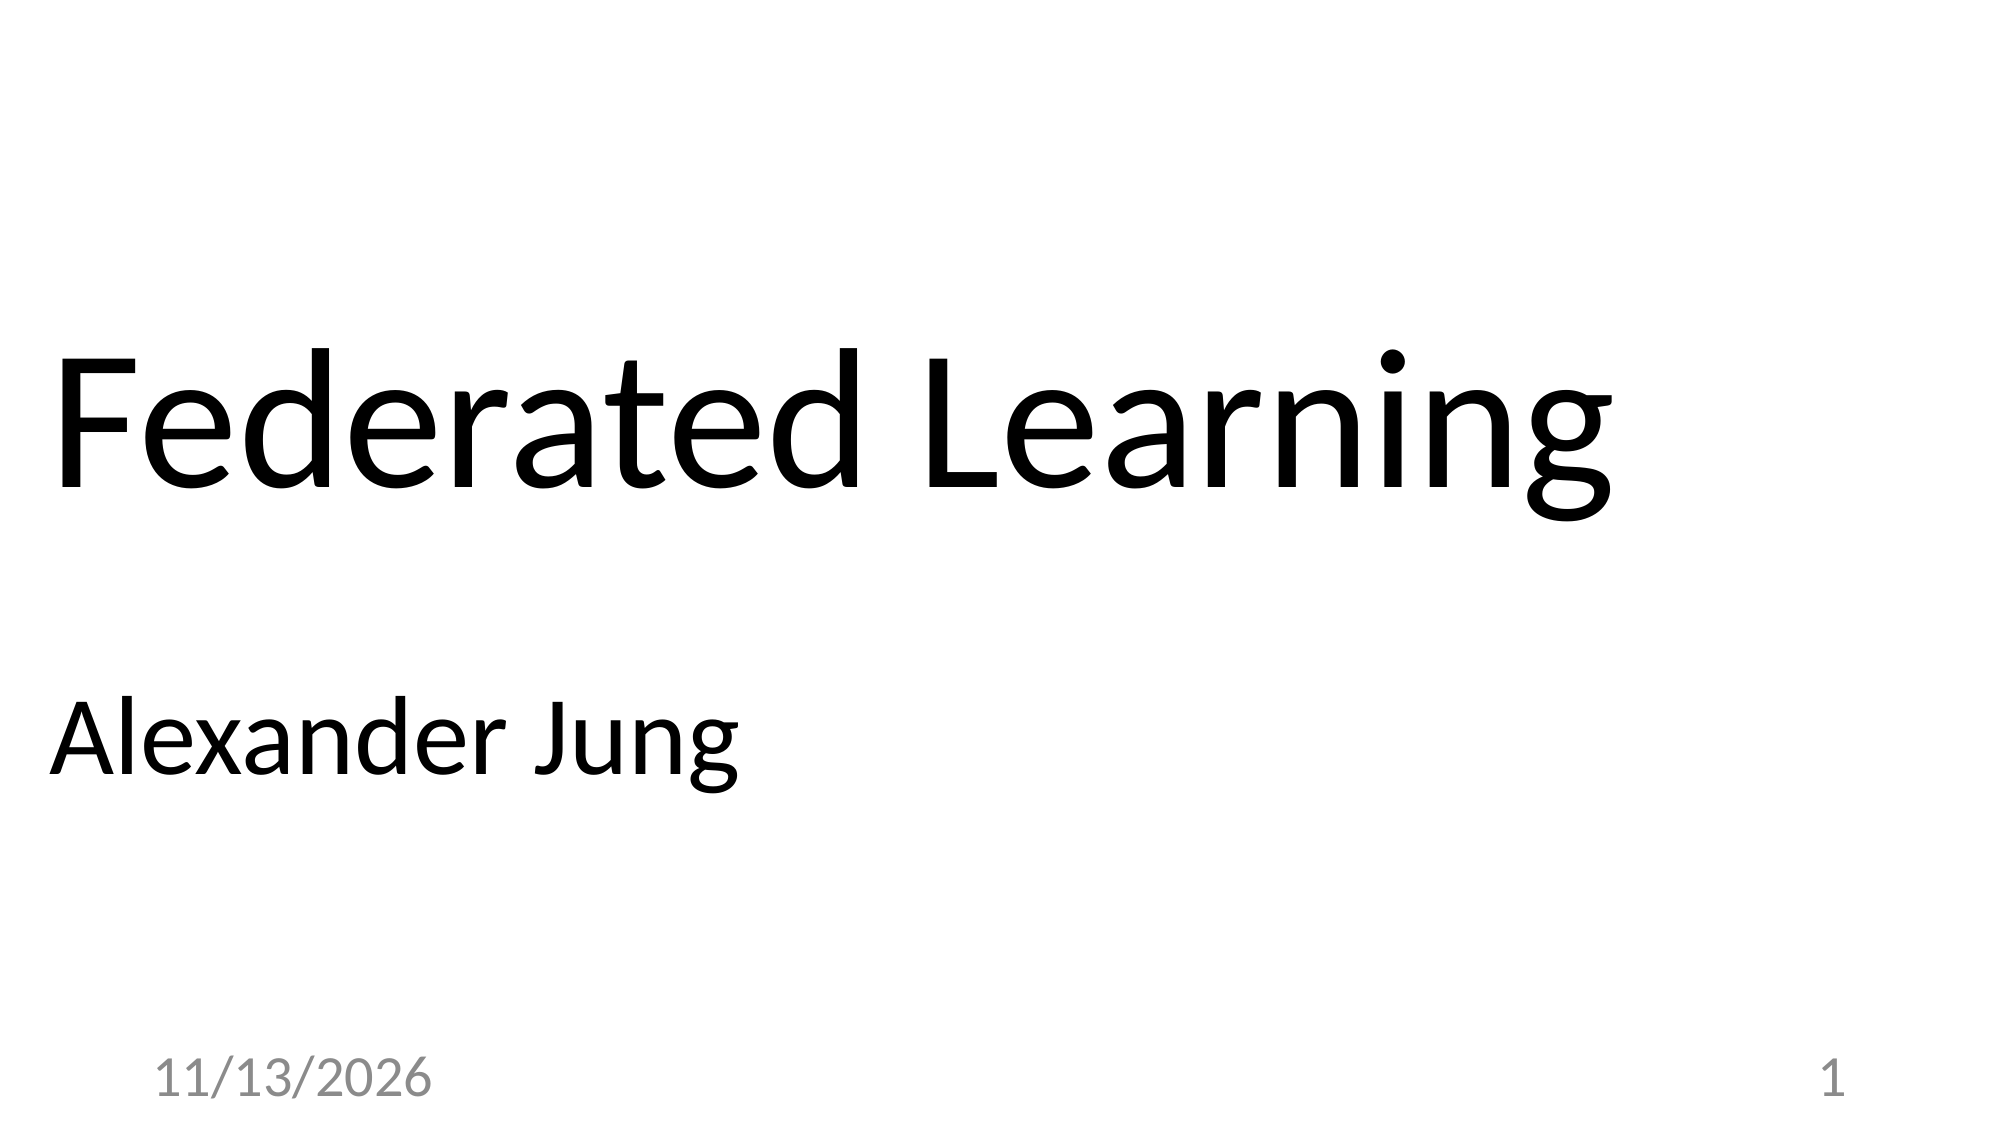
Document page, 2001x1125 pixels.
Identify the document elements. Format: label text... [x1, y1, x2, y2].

title Federated Learning Alexander Jung [34, 162, 1826, 924]
slide_number 1 [1412, 1042, 1863, 1103]
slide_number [137, 1042, 588, 1103]
